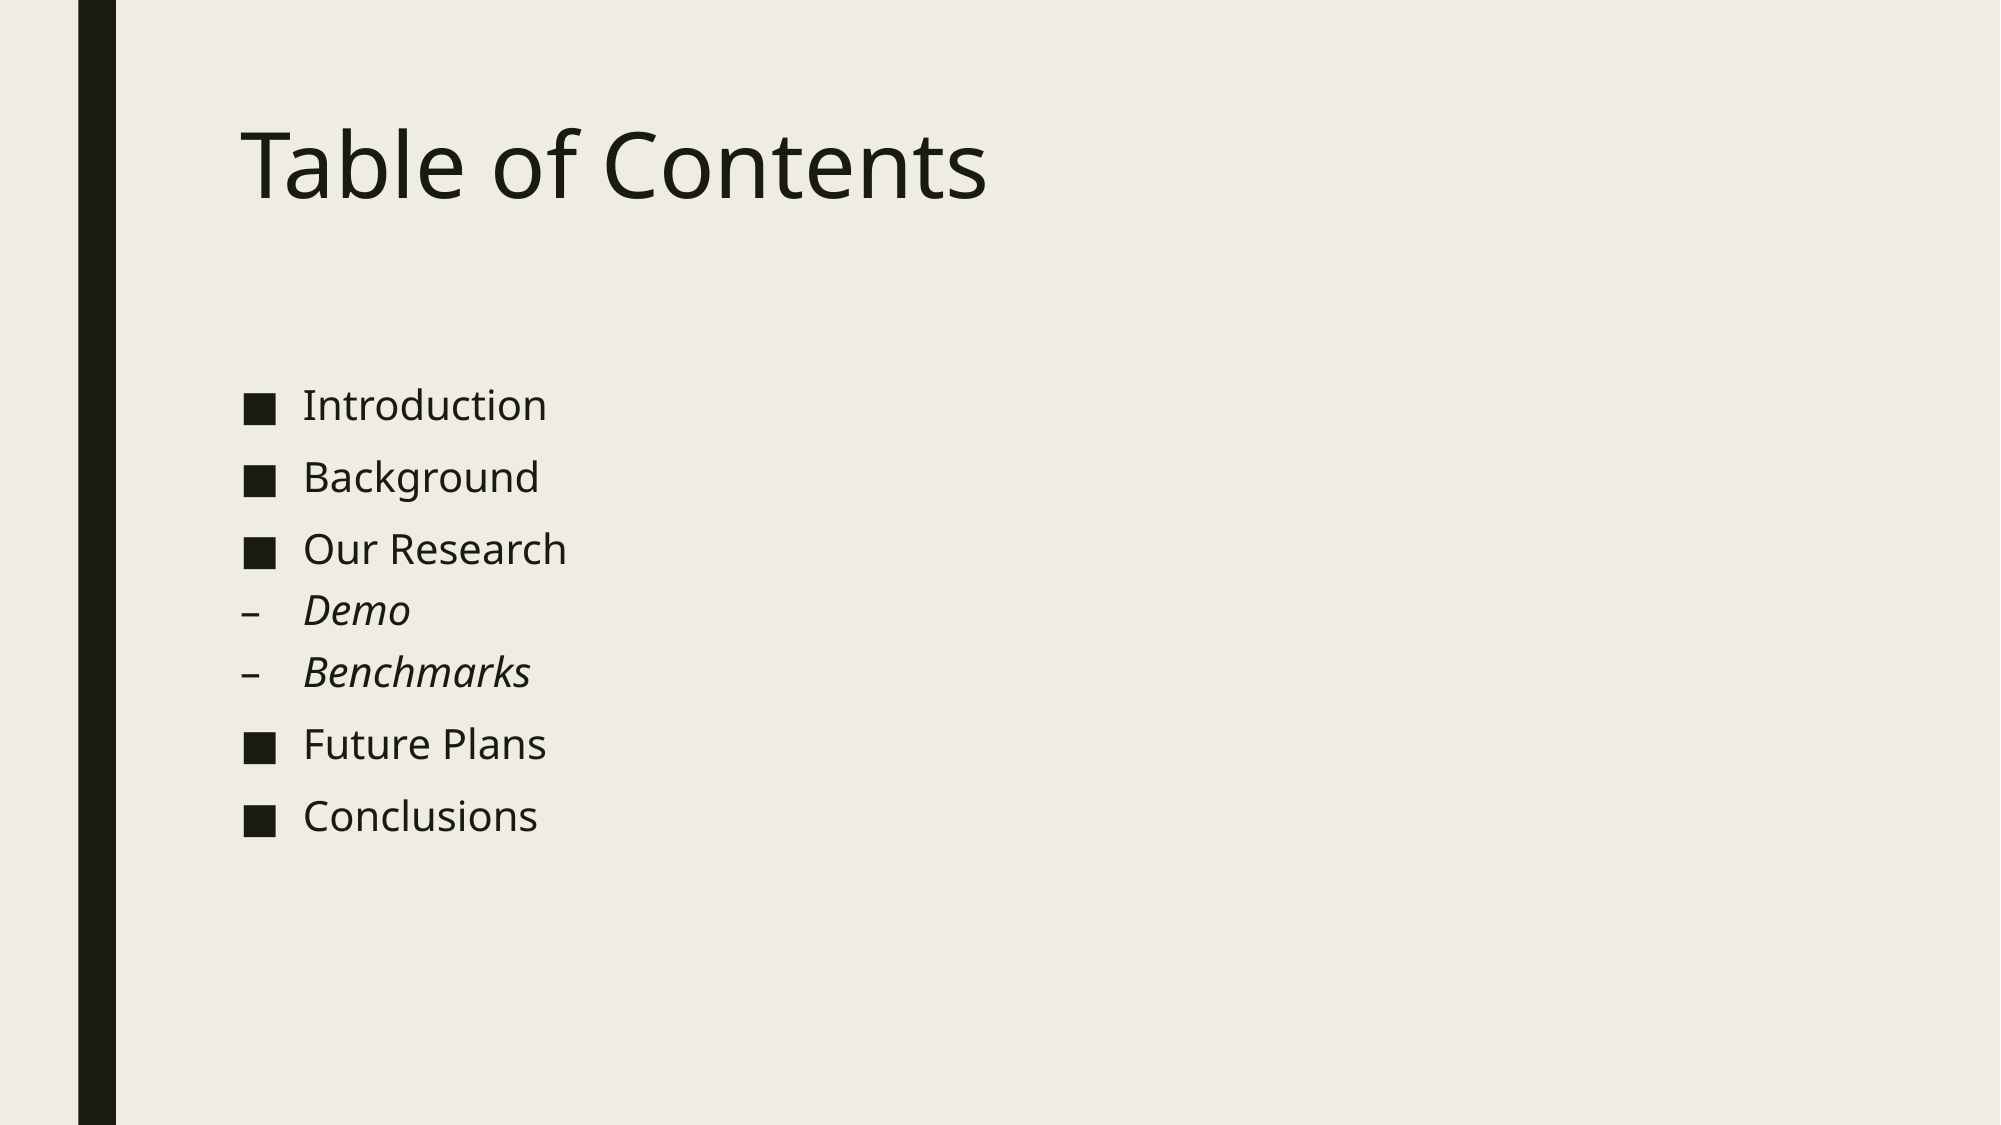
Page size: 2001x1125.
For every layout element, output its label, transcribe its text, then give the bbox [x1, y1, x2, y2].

title Table of Contents [225, 112, 1800, 357]
list Introduction Background Our Research Demo Benchmarks Future Plans Conclusions [225, 375, 1800, 963]
